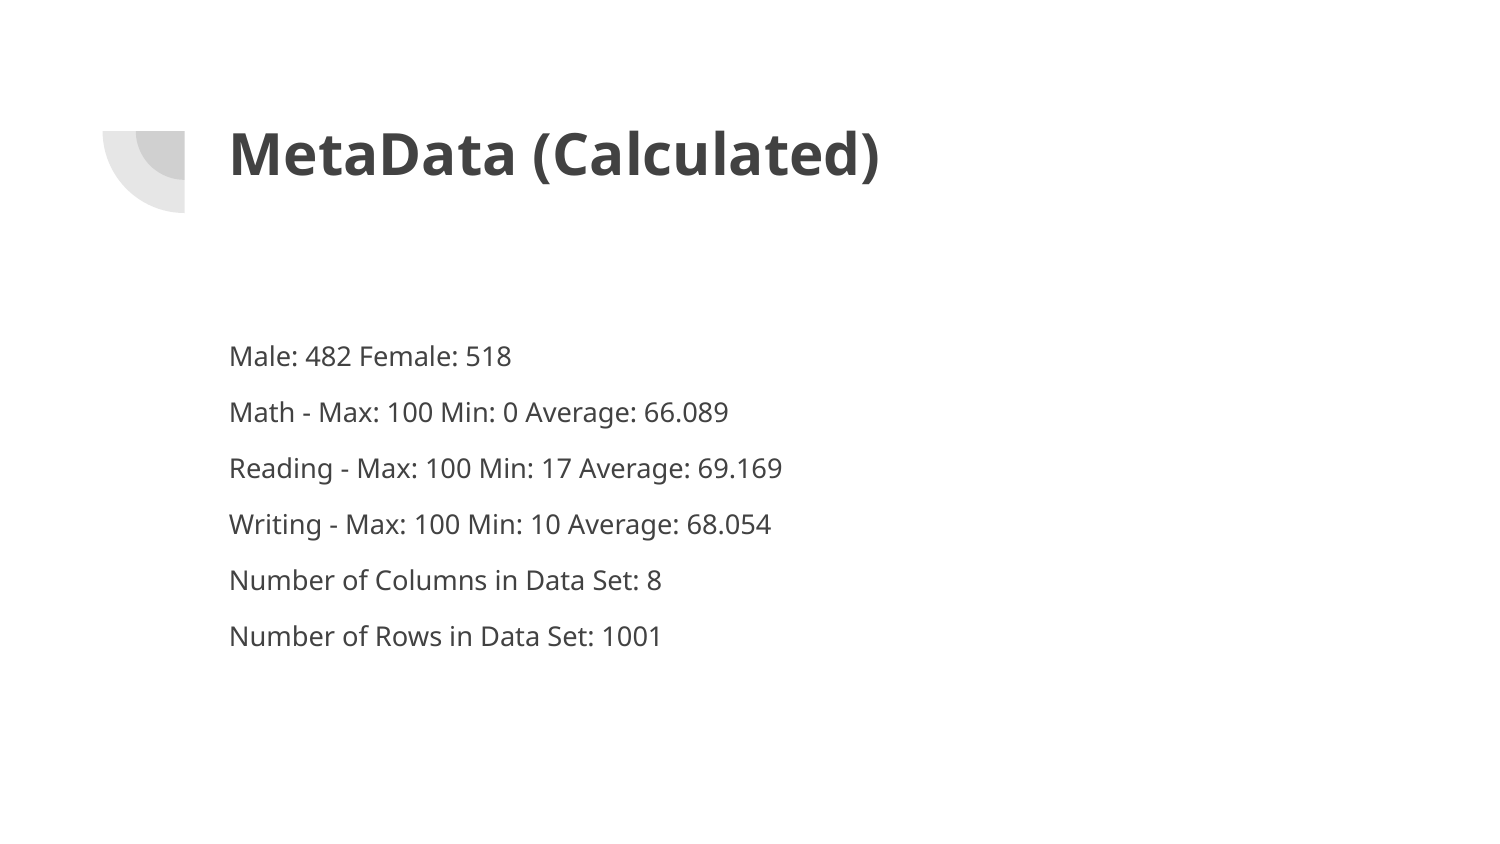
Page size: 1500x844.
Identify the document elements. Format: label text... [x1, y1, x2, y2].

list Male: 482 Female: 518 Math - Max: 100 Min: 0 Average: 66.089 Reading - Max: 100 Min: 17 Average: 69.169 Writing - Max: 100 Min: 10 Average: 68.054 Number of Columns in Data Set: 8 Number of Rows in Data Set: 1001 [213, 326, 1368, 744]
title MetaData (Calculated) [213, 98, 1368, 263]
